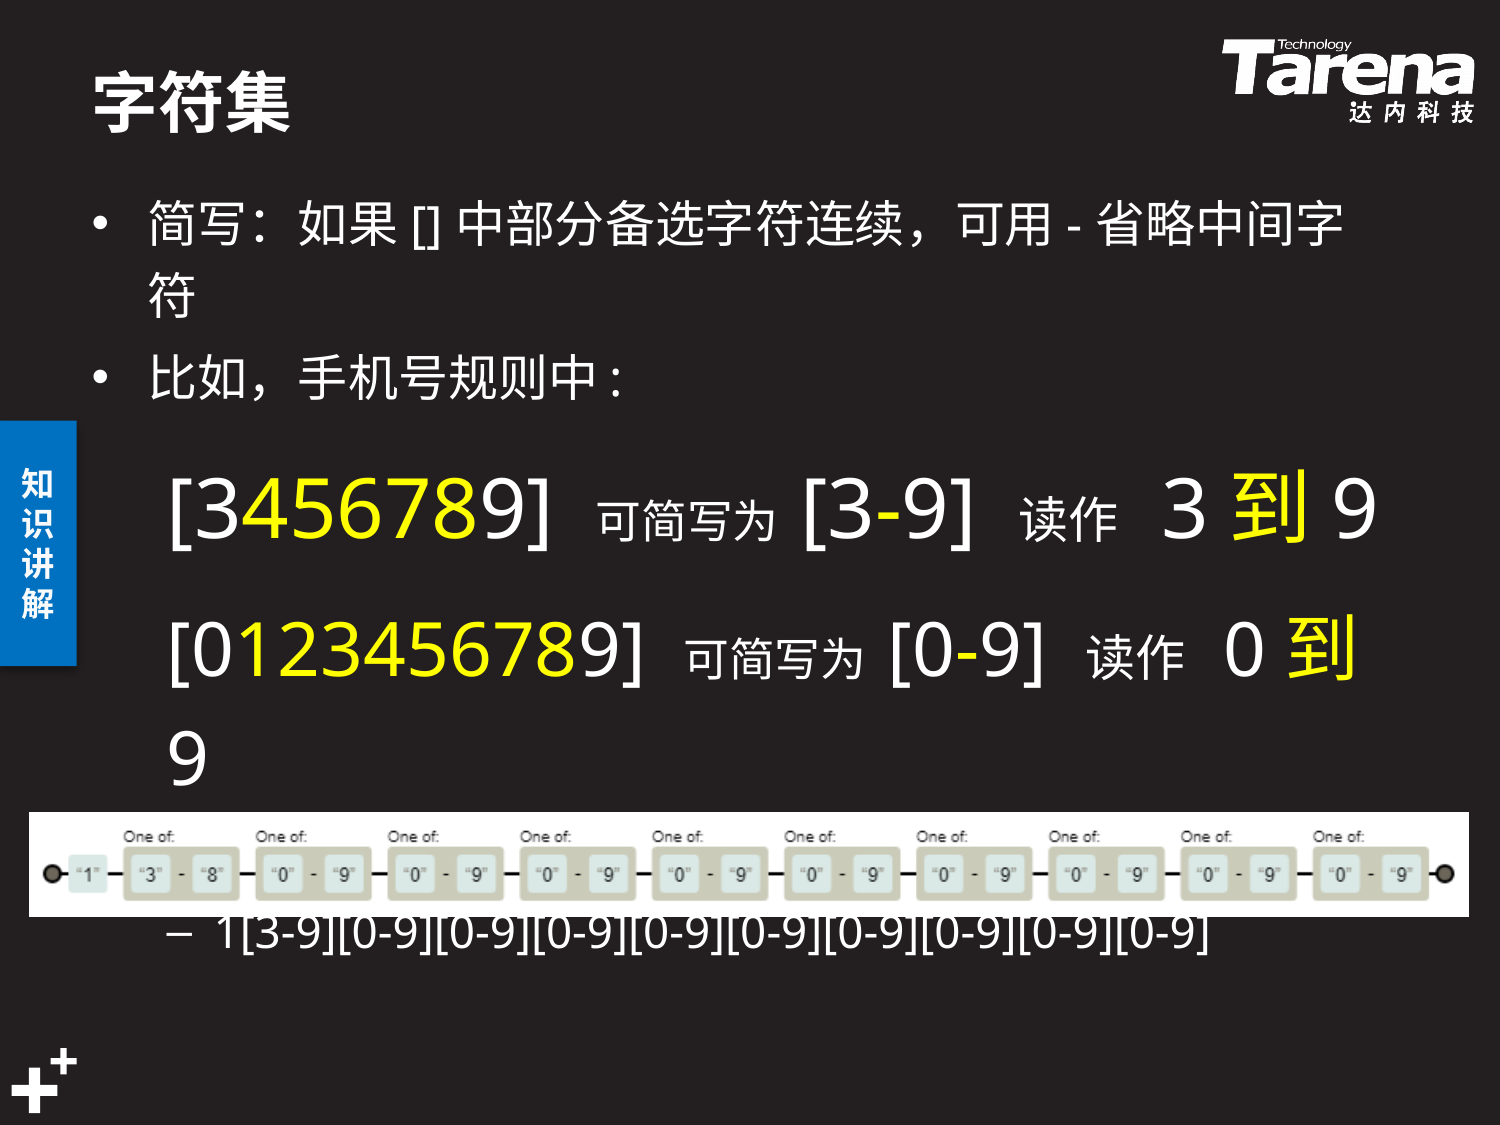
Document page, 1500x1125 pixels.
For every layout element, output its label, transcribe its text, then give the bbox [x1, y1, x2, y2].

list 简写：如果[]中部分备选字符连续，可用-省略中间字符 比如，手机号规则中: [3456789] 可简写为 [3-9] 读作 3到9 [0123456789] 可简写为 [0-9] 读作 0到9 所以，手机号规则可简写为： 1[3-9][0-9][0-9][0-9][0-9][0-9][0-9][0-9][0-9][0-9] [76, 172, 1400, 800]
picture [1222, 39, 1475, 123]
picture [29, 811, 1470, 918]
title 字符集 [76, 42, 1188, 160]
